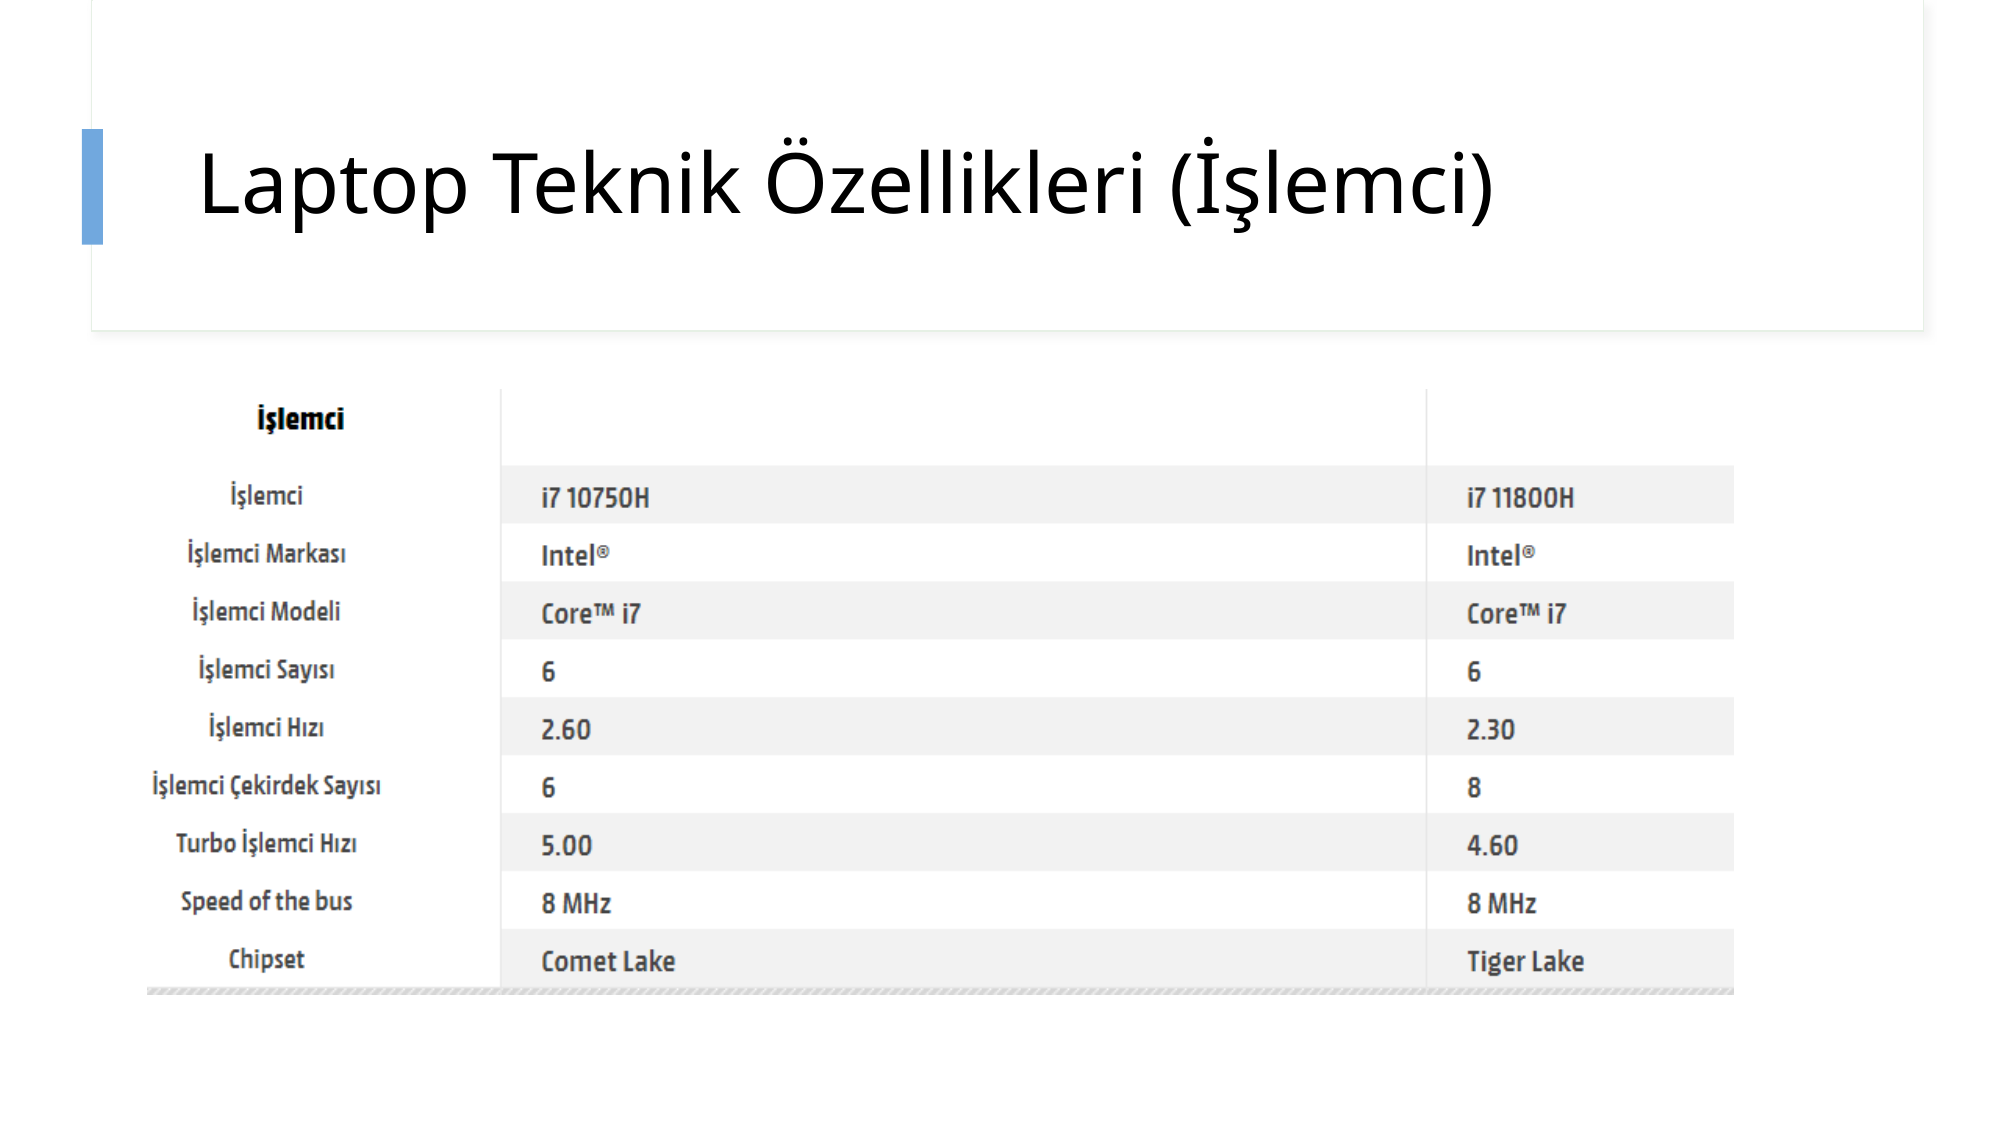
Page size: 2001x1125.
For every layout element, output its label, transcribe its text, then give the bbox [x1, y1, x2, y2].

picture [147, 389, 1734, 995]
title Laptop Teknik Özellikleri (İşlemci) [183, 90, 1851, 284]
